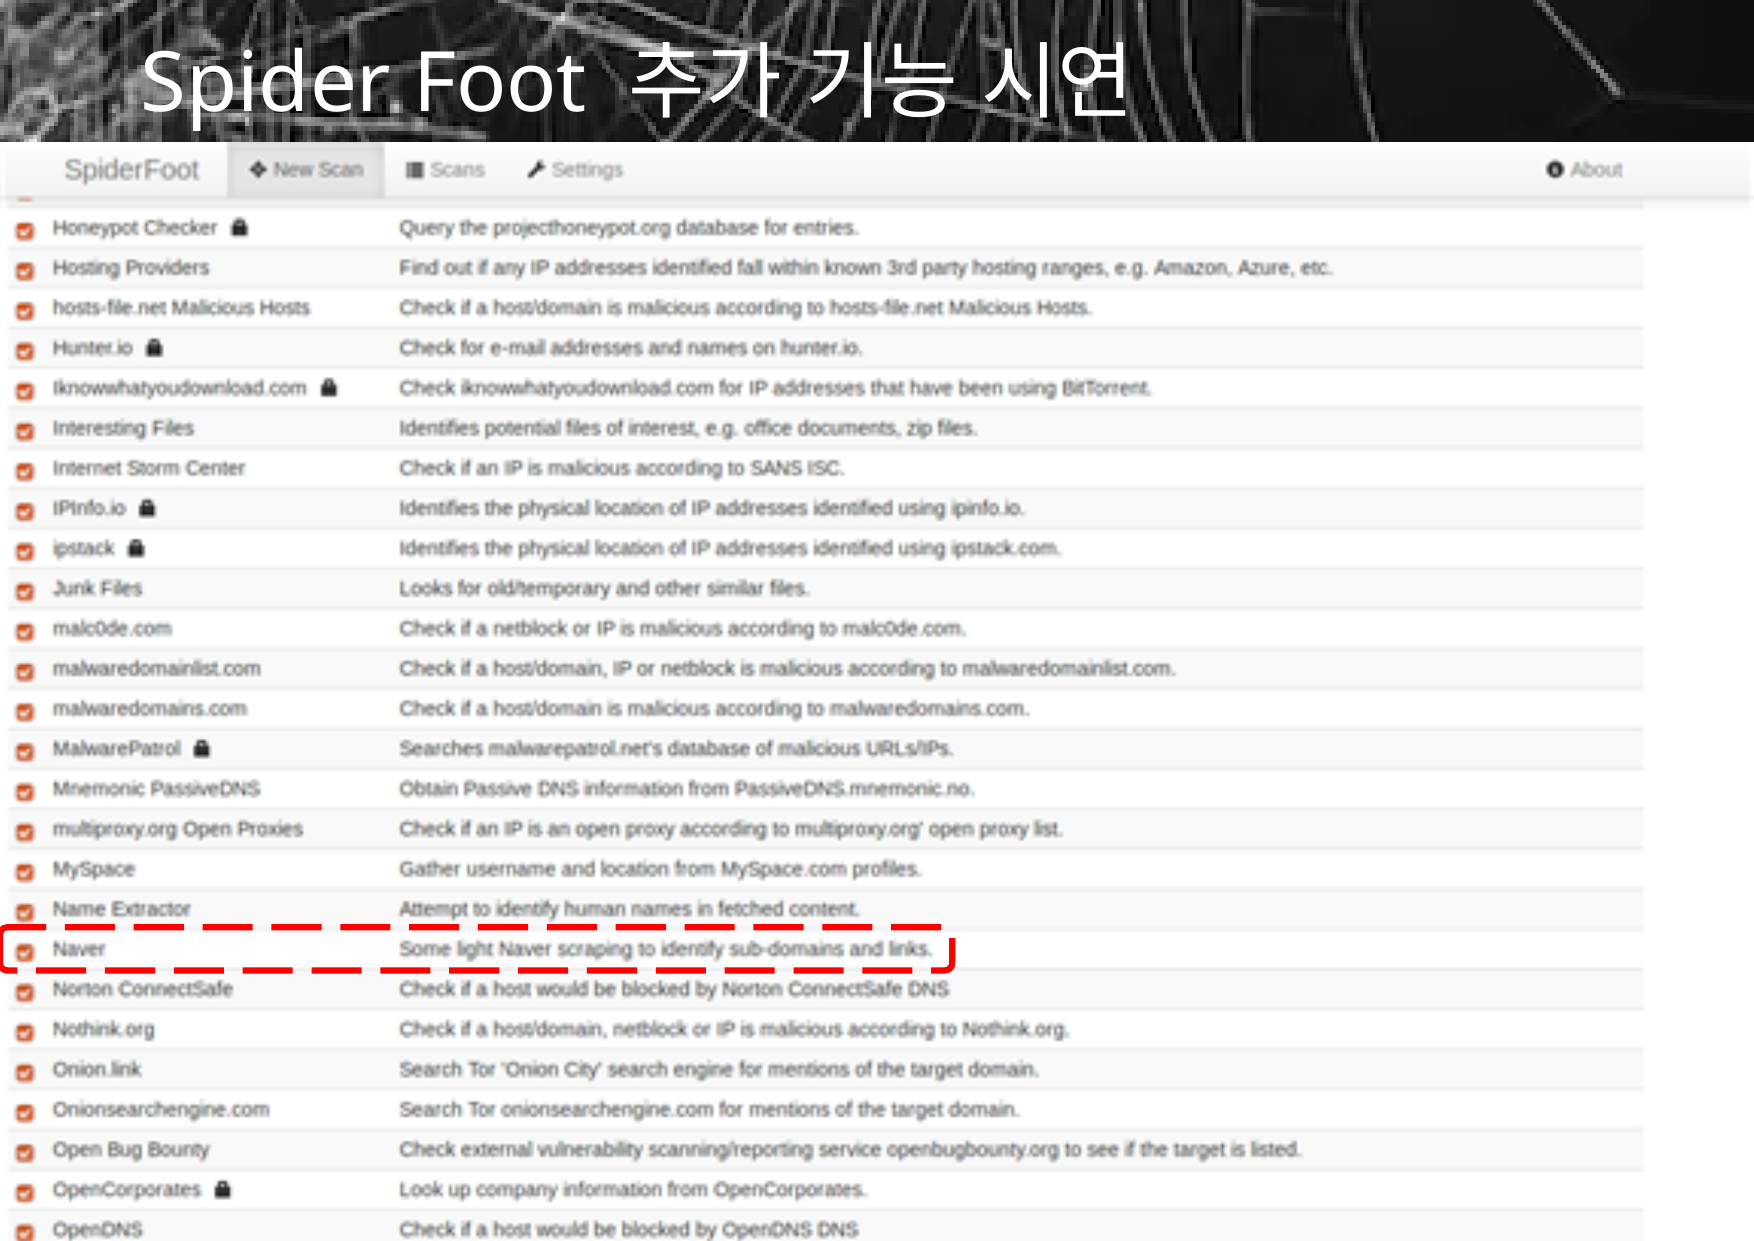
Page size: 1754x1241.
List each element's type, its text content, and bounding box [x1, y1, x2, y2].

text_box Spider Foot 추가 기능 시연 [125, 20, 1150, 136]
picture [0, 0, 1754, 1241]
